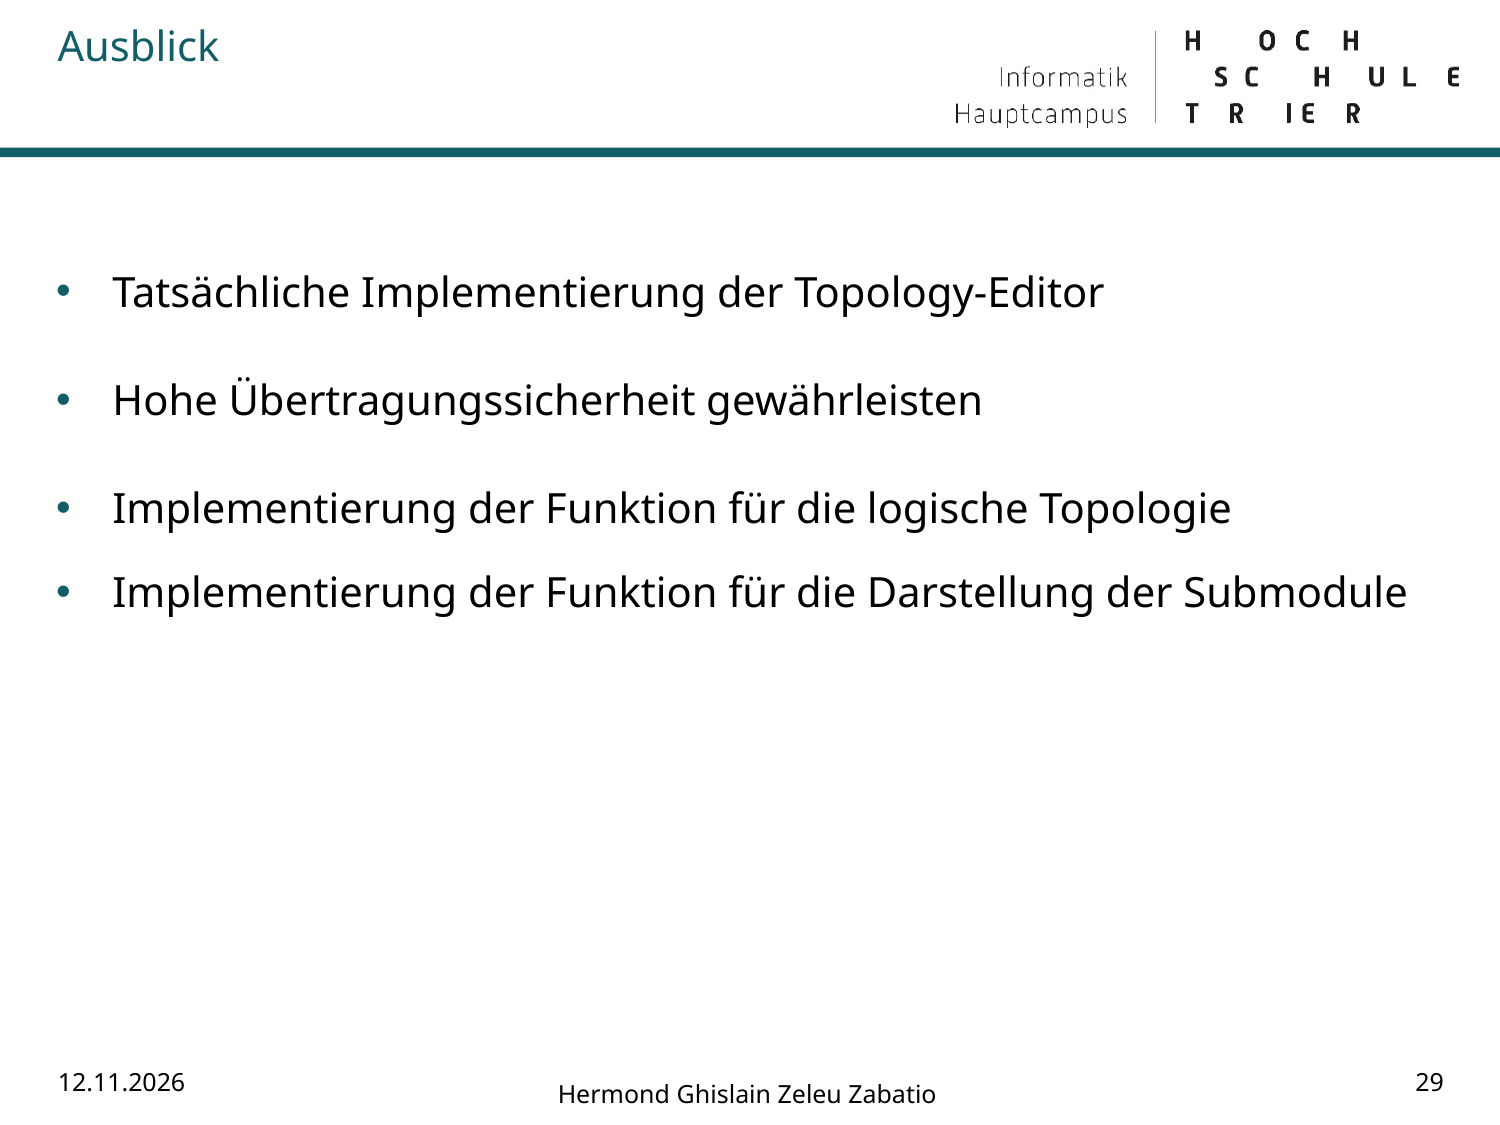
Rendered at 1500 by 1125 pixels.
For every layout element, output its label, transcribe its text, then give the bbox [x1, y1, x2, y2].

title Ausblick [42, 12, 941, 131]
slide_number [43, 1058, 349, 1106]
footer Hermond Ghislain Zeleu Zabatio [543, 1071, 1028, 1118]
slide_number 29 [1222, 1058, 1459, 1106]
picture [956, 30, 1459, 128]
list Tatsächliche Implementierung der Topology-Editor Hohe Übertragungssicherheit gewährleisten Implementierung der Funktion für die logische Topologie Implementierung der Funktion für die Darstellung der Submodule [41, 208, 1459, 1035]
